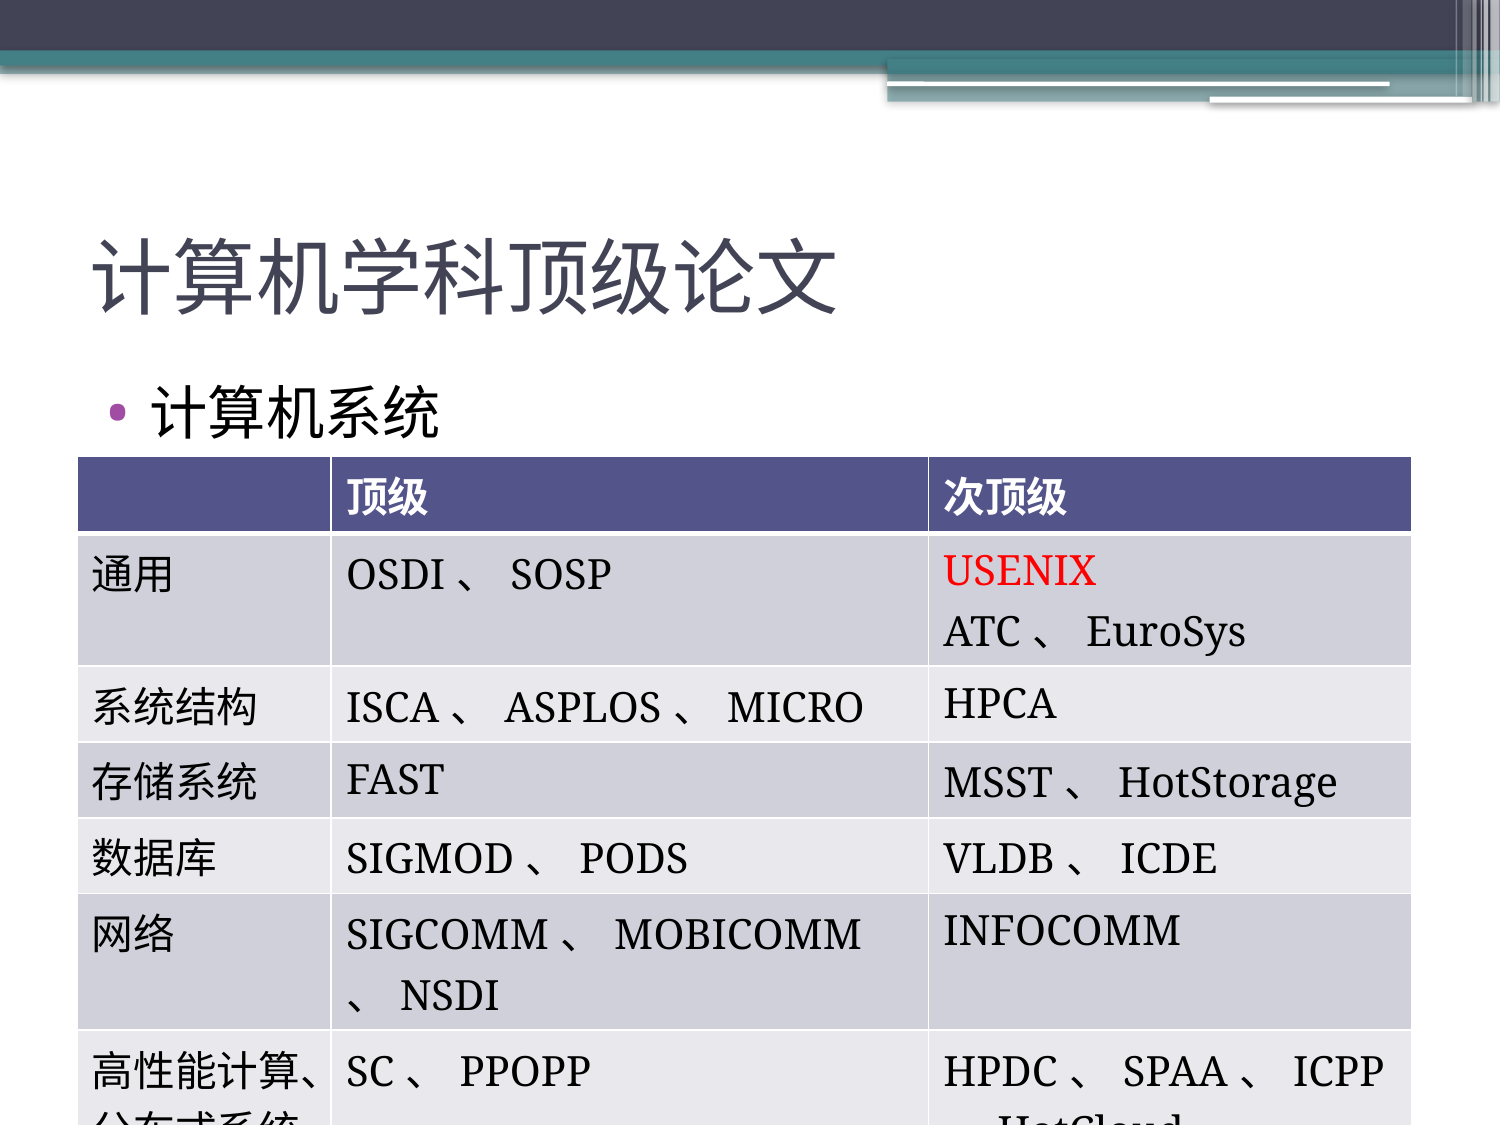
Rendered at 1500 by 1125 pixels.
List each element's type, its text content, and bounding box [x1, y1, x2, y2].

table_cell 存储系统 [78, 743, 330, 817]
table_cell OSDI、SOSP [332, 536, 928, 665]
table_cell USENIX ATC、EuroSys [929, 536, 1411, 665]
table_cell 系统结构 [78, 667, 330, 741]
table_cell HPCA [929, 667, 1411, 741]
table_cell SC、PPOPP [332, 1031, 928, 1125]
table_cell INFOCOMM [929, 894, 1411, 1029]
table_cell 高性能计算、分布式系统 [78, 1031, 330, 1125]
table_cell MSST、HotStorage [929, 743, 1411, 817]
table_cell 数据库 [78, 819, 330, 893]
table_cell 通用 [78, 536, 330, 665]
table_header [78, 457, 330, 531]
table_cell FAST [332, 743, 928, 817]
table_header 顶级 [332, 457, 928, 531]
table_cell SIGMOD、PODS [332, 819, 928, 893]
table_cell ISCA、ASPLOS、MICRO [332, 667, 928, 741]
table_cell SIGCOMM、MOBICOMM、NSDI [332, 894, 928, 1029]
table_cell 网络 [78, 894, 330, 1029]
table_header 次顶级 [929, 457, 1411, 531]
title 计算机学科顶级论文 [75, 187, 1425, 363]
table_cell VLDB、ICDE [929, 819, 1411, 893]
list 计算机系统 [75, 368, 1425, 1079]
table_cell HPDC、SPAA、ICPP、HotCloud [929, 1031, 1411, 1125]
